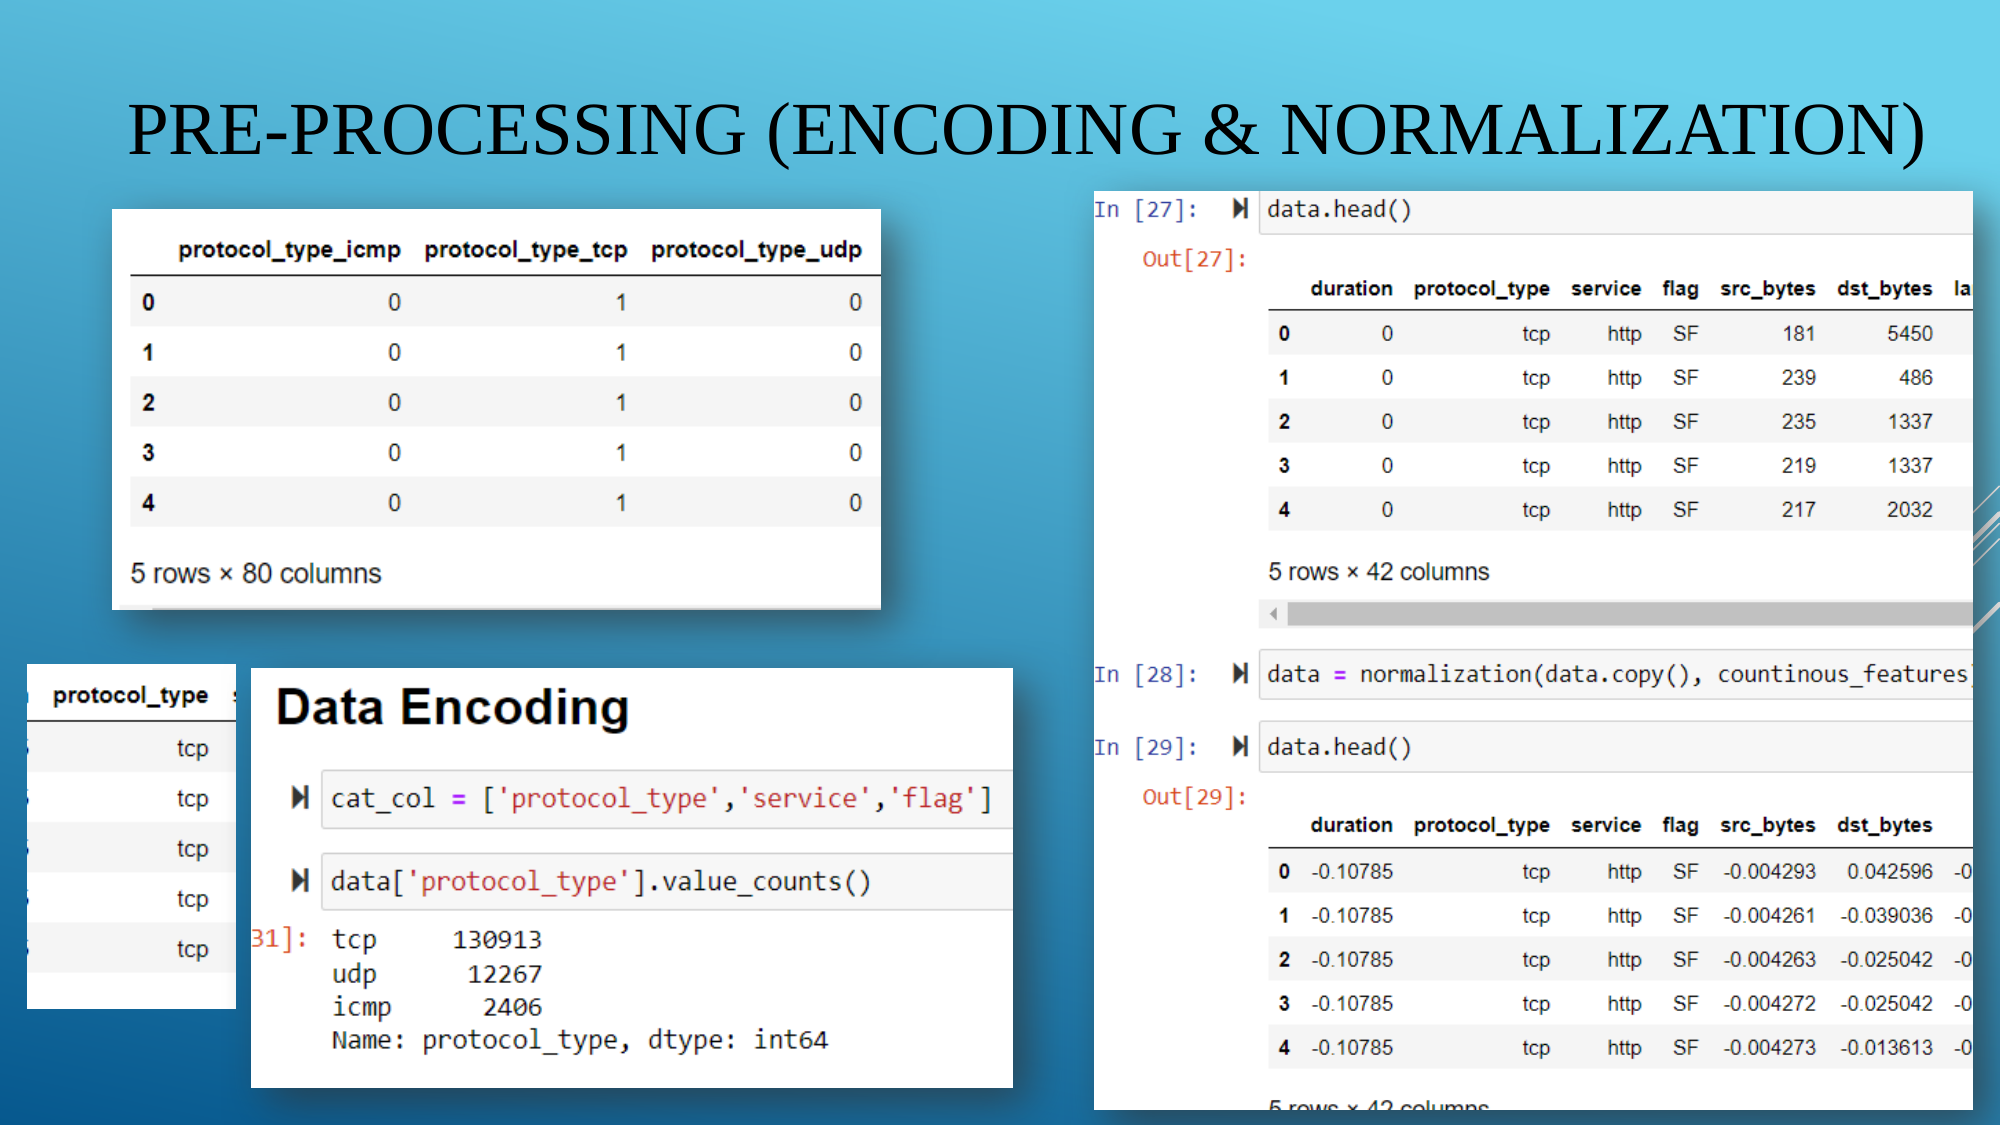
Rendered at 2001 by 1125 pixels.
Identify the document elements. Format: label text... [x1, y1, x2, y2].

picture [27, 664, 236, 1009]
title Pre-processing (Encoding & Normalization) [112, 57, 1973, 192]
picture [111, 209, 882, 610]
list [1094, 191, 1973, 1111]
picture [251, 668, 1013, 1088]
